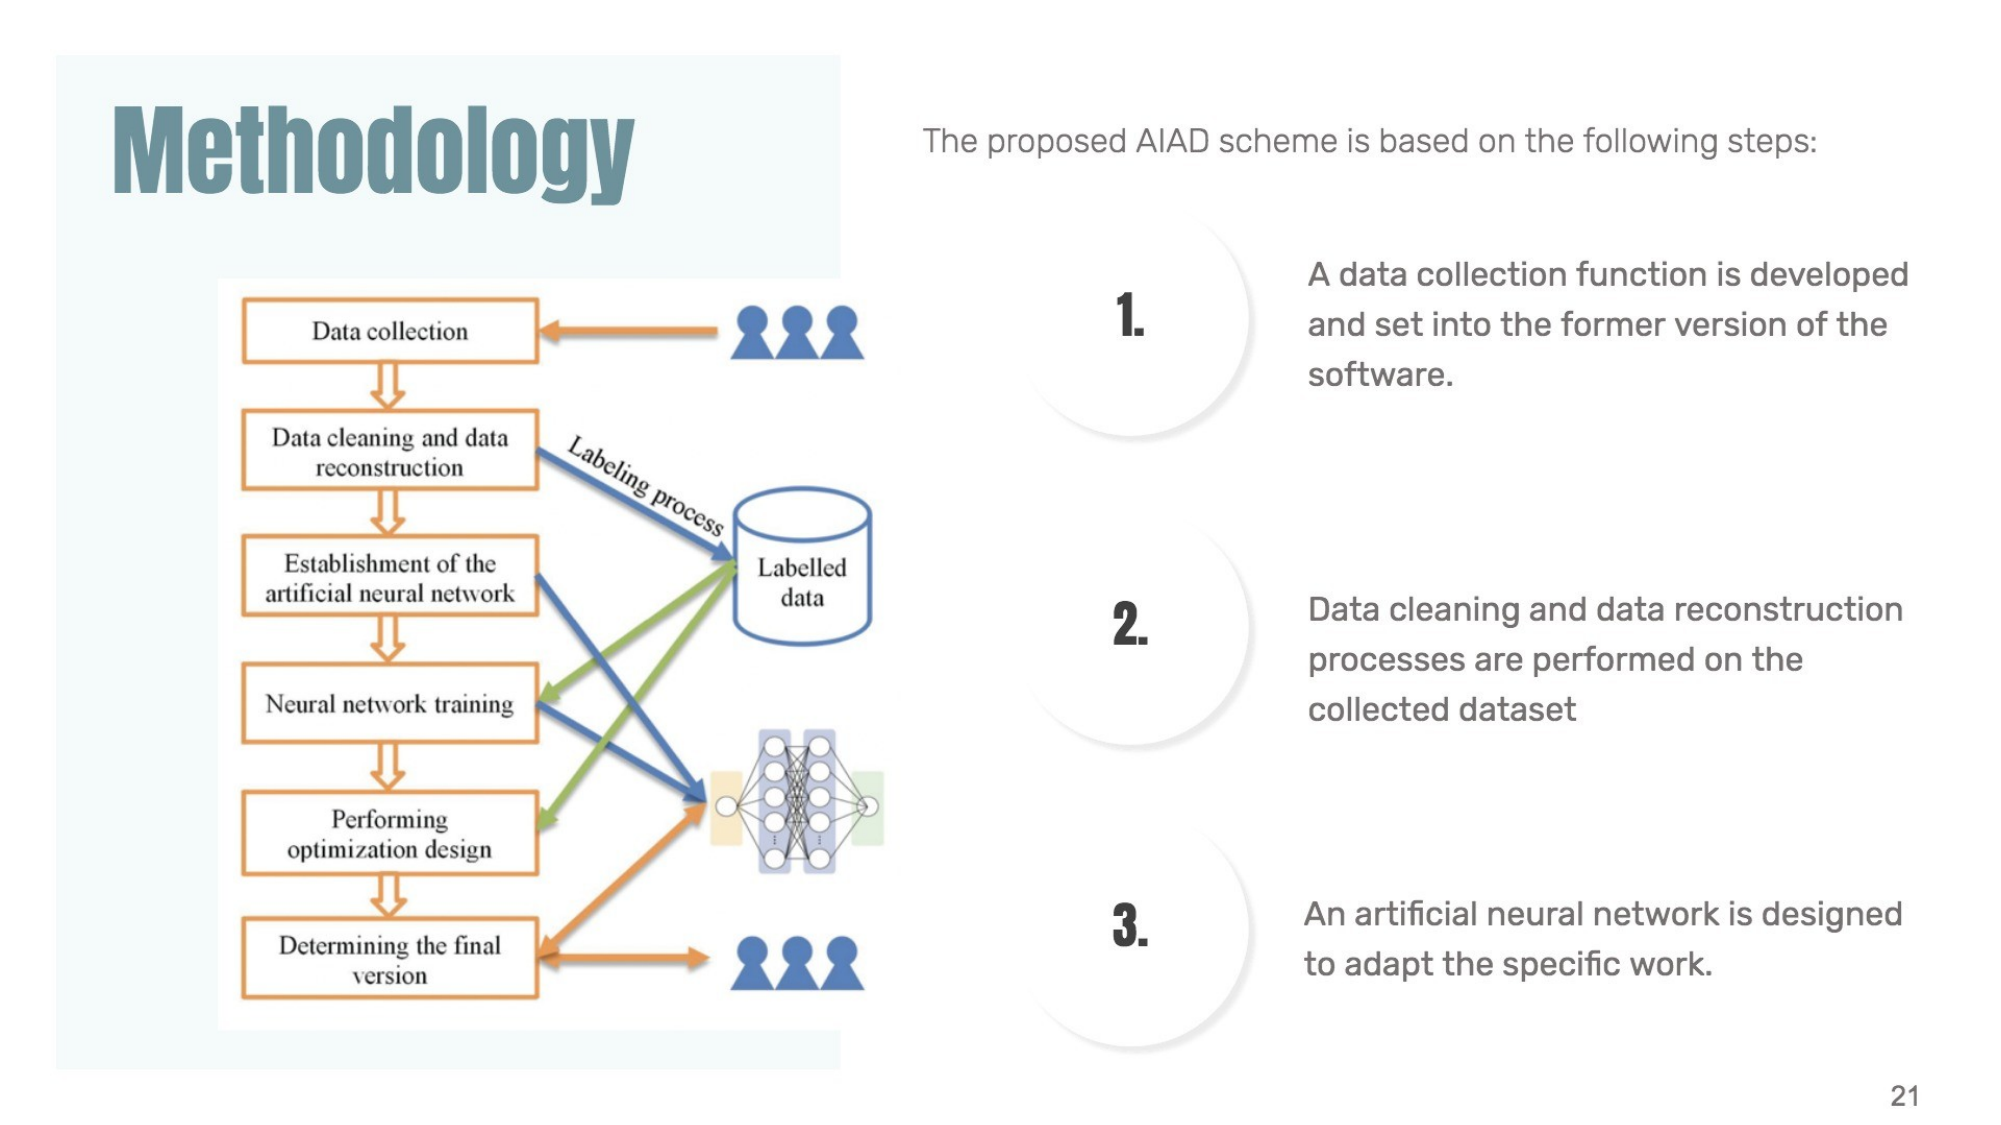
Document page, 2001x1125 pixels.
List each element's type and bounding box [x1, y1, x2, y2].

picture [49, 49, 1923, 1109]
